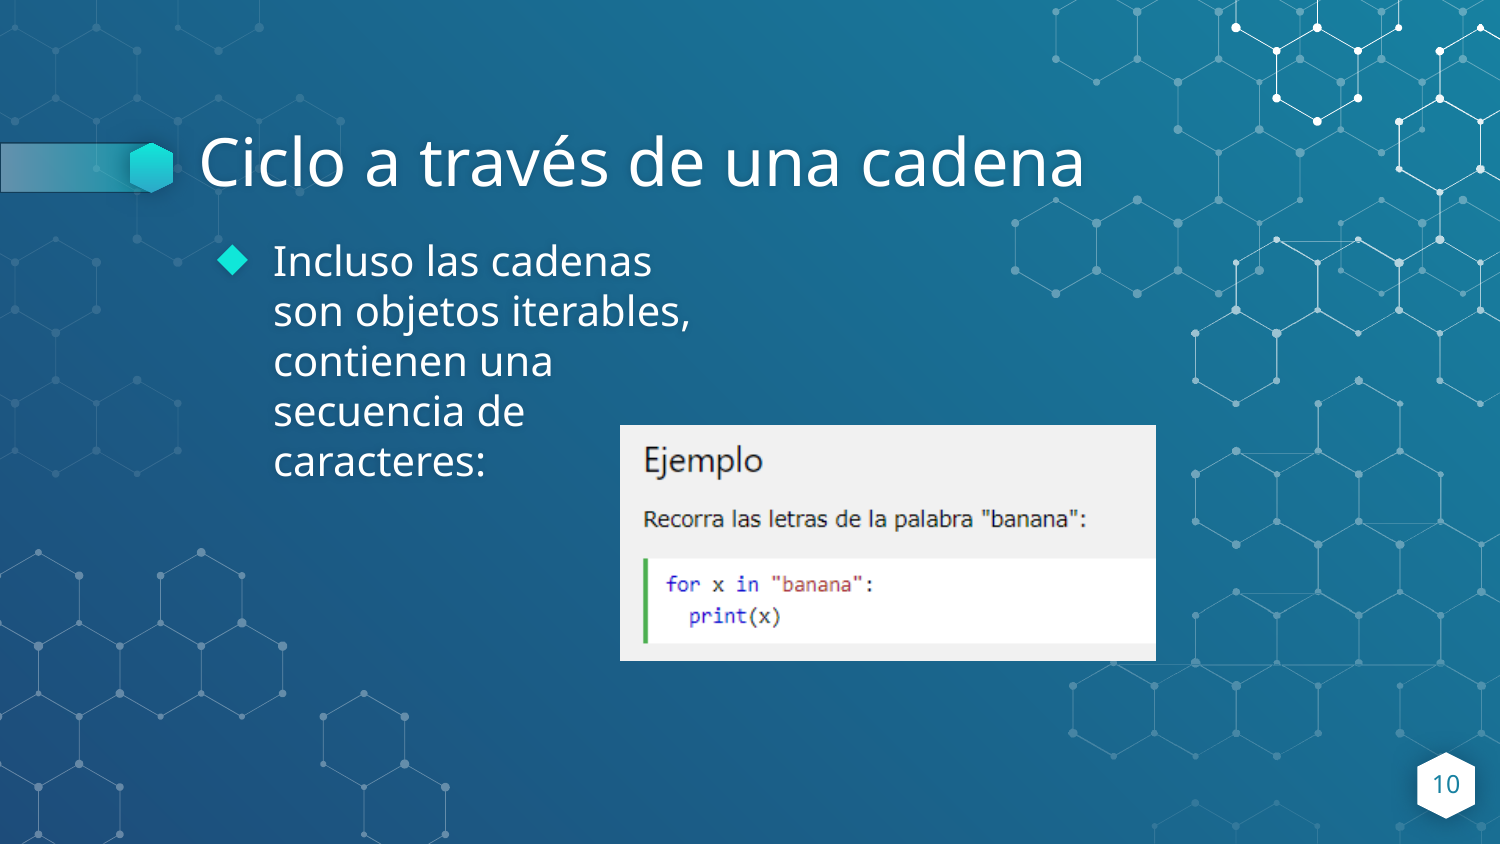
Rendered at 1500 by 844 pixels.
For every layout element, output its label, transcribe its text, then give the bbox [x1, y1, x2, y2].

title Ciclo a través de una cadena [198, 140, 1302, 198]
picture [620, 425, 1156, 661]
slide_number 10 [1417, 752, 1475, 819]
list Incluso las cadenas son objetos iterables, contienen una secuencia de caracteres: [198, 234, 714, 771]
